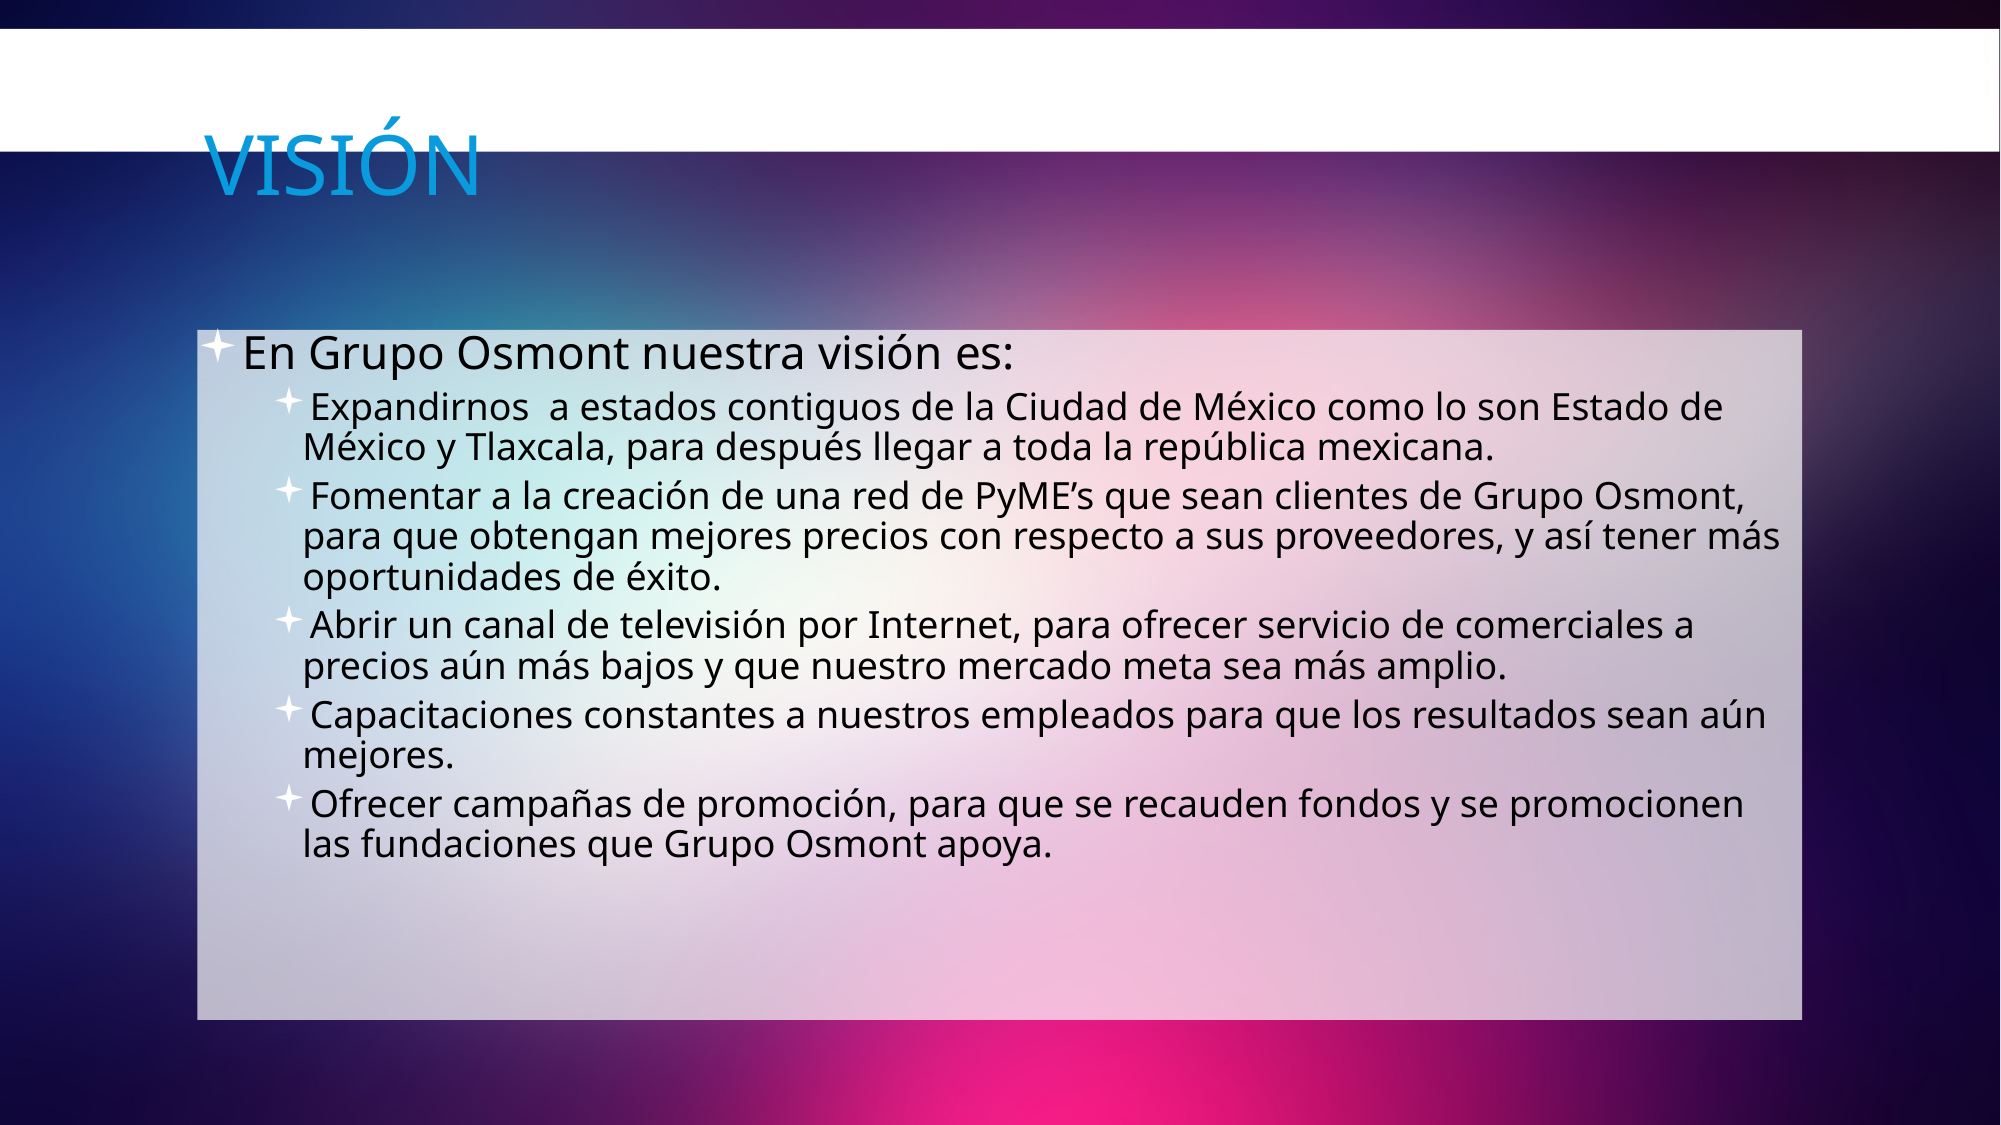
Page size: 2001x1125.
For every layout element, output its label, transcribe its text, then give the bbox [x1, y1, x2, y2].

title VISIÓN [196, 46, 1803, 295]
list En Grupo Osmont nuestra visión es: Expandirnos a estados contiguos de la Ciudad de México como lo son Estado de México y Tlaxcala, para después llegar a toda la república mexicana. Fomentar a la creación de una red de PyME’s que sean clientes de Grupo Osmont, para que obtengan mejores precios con respecto a sus proveedores, y así tener más oportunidades de éxito. Abrir un canal de televisión por Internet, para ofrecer servicio de comerciales a precios aún más bajos y que nuestro mercado meta sea más amplio. Capacitaciones constantes a nuestros empleados para que los resultados sean aún mejores. Ofrecer campañas de promoción, para que se recauden fondos y se promocionen las fundaciones que Grupo Osmont apoya. [196, 329, 1803, 1021]
picture [0, 0, 2001, 1125]
